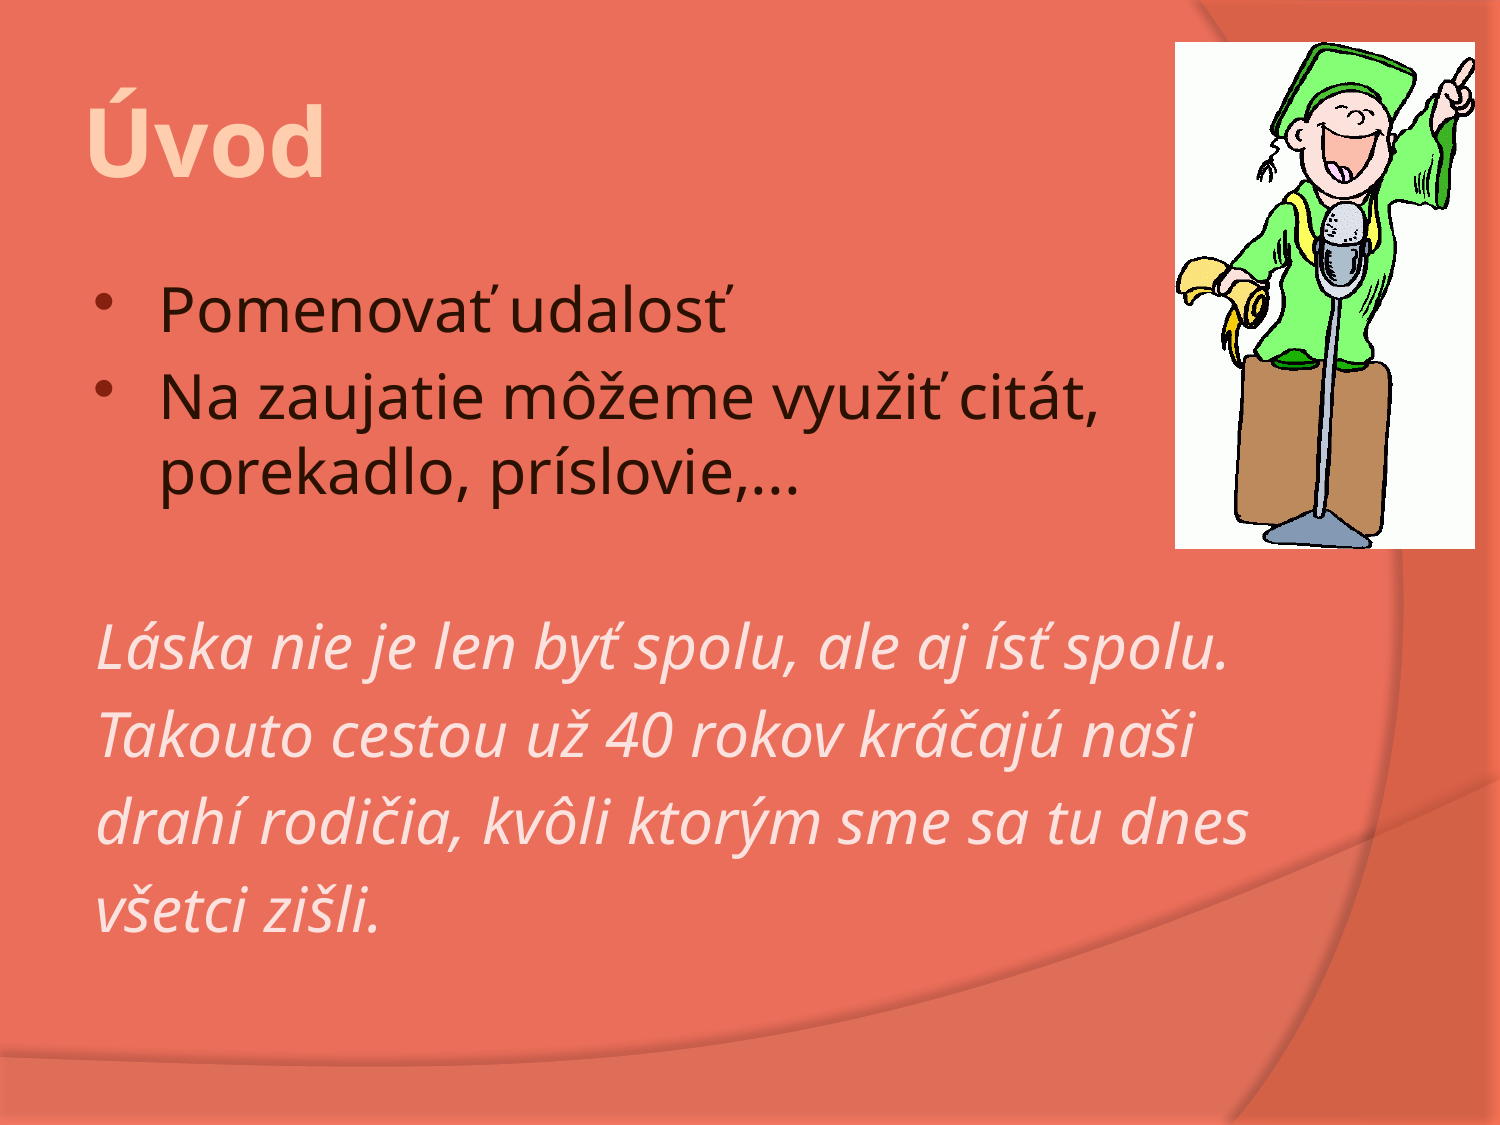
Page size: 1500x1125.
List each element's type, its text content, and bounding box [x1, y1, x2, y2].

title Úvod [75, 45, 1166, 233]
picture [1174, 42, 1476, 550]
list Pomenovať udalosť Na zaujatie môžeme využiť citát, porekadlo, príslovie,... Láska nie je len byť spolu, ale aj ísť spolu. Takouto cestou už 40 rokov kráčajú naši drahí rodičia, kvôli ktorým sme sa tu dnes všetci zišli. [75, 262, 1436, 1005]
